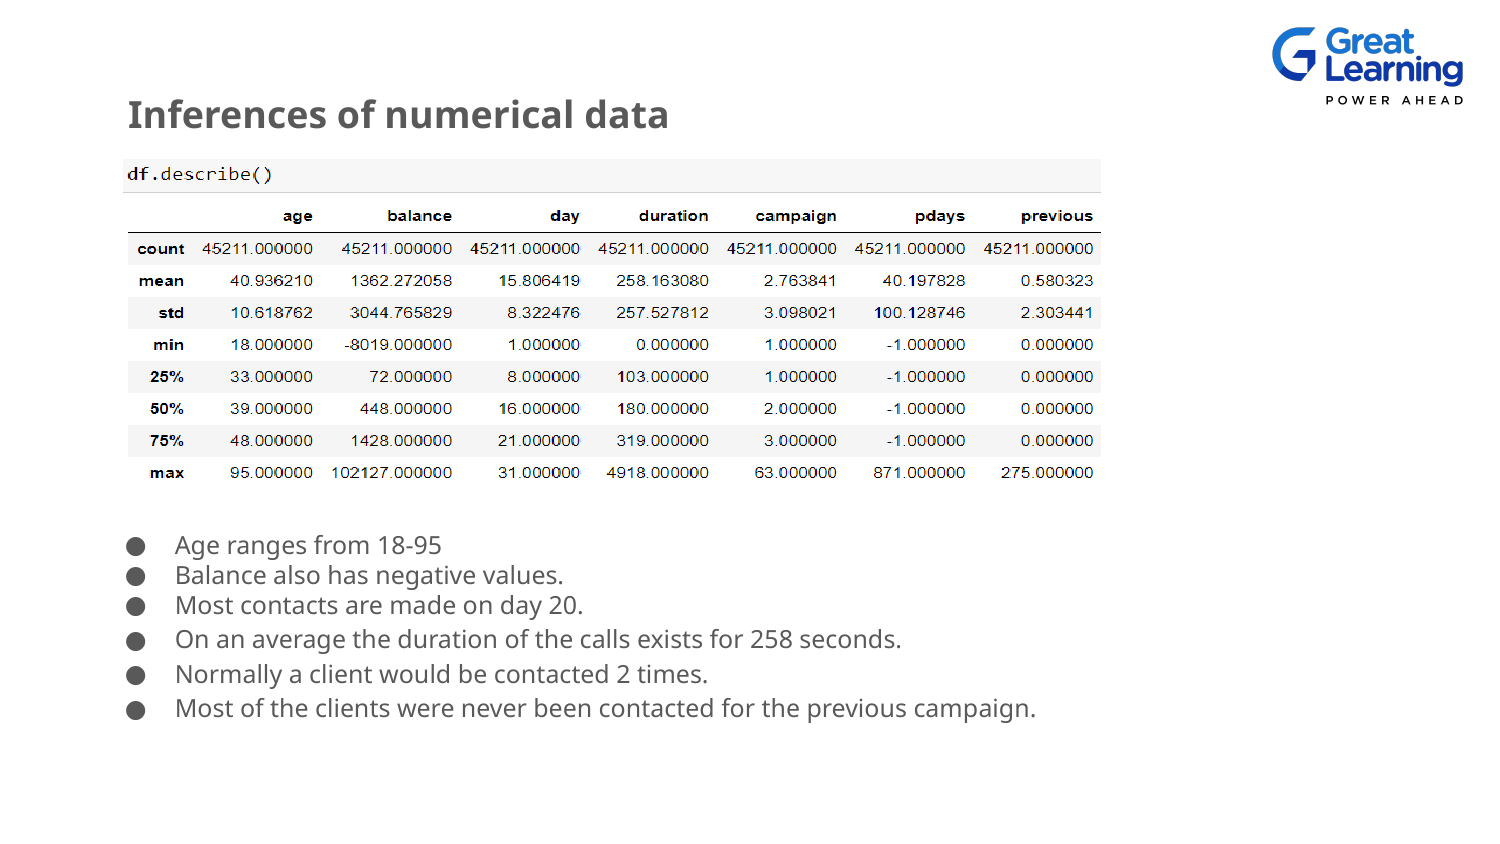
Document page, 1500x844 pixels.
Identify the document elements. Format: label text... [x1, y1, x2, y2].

picture [122, 159, 1101, 500]
text_box Inferences of numerical data [103, 76, 824, 129]
text_box Age ranges from 18-95 Balance also has negative values. Most contacts are made on day 20. On an average the duration of the calls exists for 258 seconds. Normally a client would be contacted 2 times. Most of the clients were never been contacted for the previous campaign. [84, 514, 1446, 802]
picture [1245, 23, 1490, 109]
